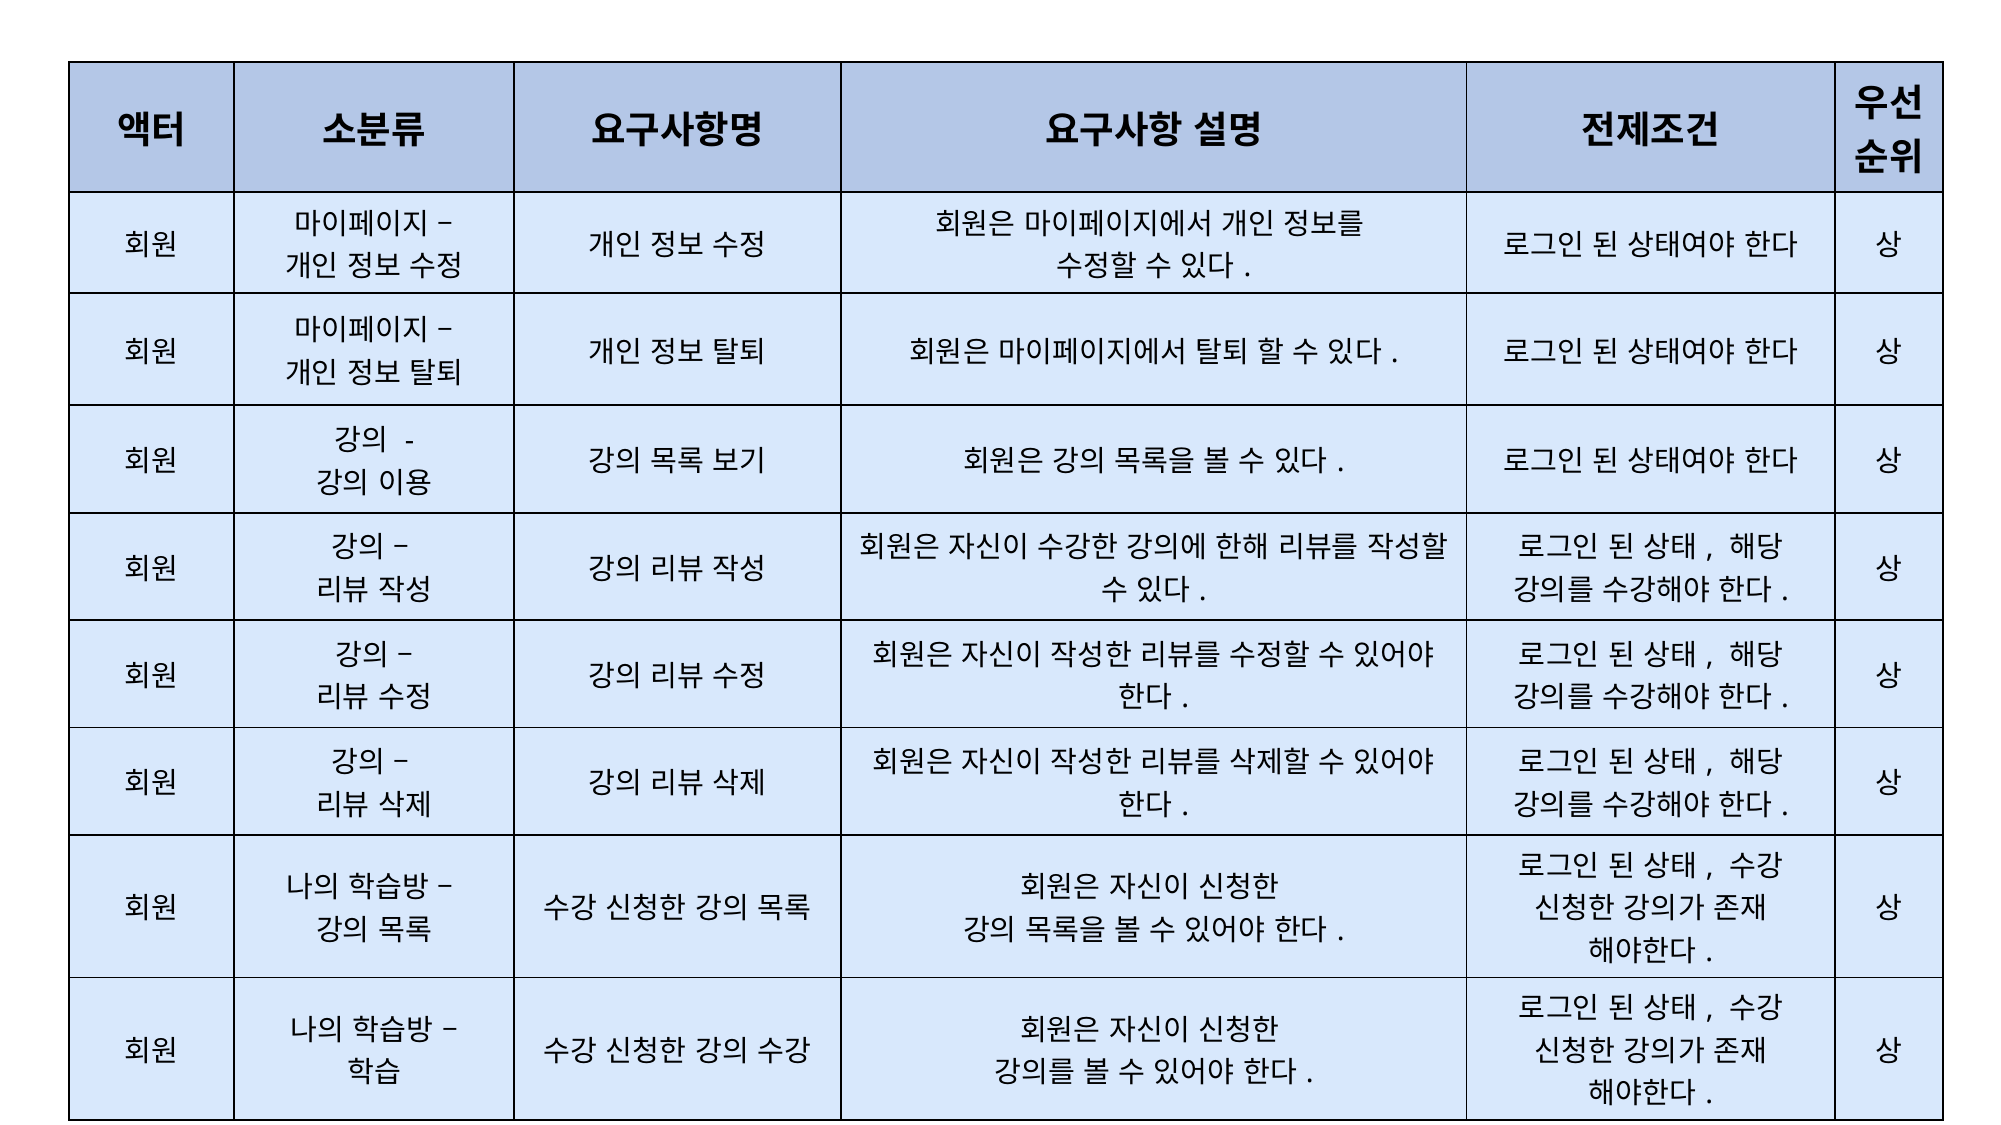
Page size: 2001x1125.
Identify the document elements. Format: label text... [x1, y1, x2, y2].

table_cell 로그인 된 상태여야 한다 [1467, 406, 1834, 512]
table_cell 상 [1836, 728, 1942, 834]
table_cell 로그인 된 상태, 해당 강의를 수강해야 한다. [1467, 621, 1834, 727]
table_cell 상 [1836, 978, 1942, 1119]
table_cell 회원 [70, 978, 233, 1119]
table_cell 상 [1836, 621, 1942, 727]
table_cell 회원 [70, 728, 233, 834]
table_cell 강의 – 리뷰 삭제 [235, 728, 513, 834]
table_cell 강의 목록 보기 [515, 406, 840, 512]
table_header 우선순위 [1836, 63, 1942, 191]
table_cell 회원 [70, 294, 233, 404]
table_header 요구사항 설명 [842, 63, 1466, 191]
table_cell 회원은 자신이 작성한 리뷰를 수정할 수 있어야 한다. [842, 621, 1466, 727]
table_cell 나의 학습방 – 학습 [235, 978, 513, 1119]
table_cell 로그인 된 상태, 해당 강의를 수강해야 한다. [1467, 514, 1834, 619]
table_cell 마이페이지 – 개인 정보 수정 [235, 193, 513, 292]
table_cell 회원 [70, 514, 233, 619]
table_cell 강의 리뷰 삭제 [515, 728, 840, 834]
table_cell 로그인 된 상태여야 한다 [1467, 193, 1834, 292]
table_cell 회원 [70, 406, 233, 512]
table_cell 로그인 된 상태, 수강 신청한 강의가 존재 해야한다. [1467, 836, 1834, 977]
table_cell 강의 – 리뷰 작성 [235, 514, 513, 619]
table_cell 회원 [70, 621, 233, 727]
table_cell 회원은 강의 목록을 볼 수 있다. [842, 406, 1466, 512]
table_header 요구사항명 [515, 63, 840, 191]
table_cell 회원 [70, 836, 233, 977]
table_cell 상 [1836, 193, 1942, 292]
table_cell 로그인 된 상태, 수강 신청한 강의가 존재 해야한다. [1467, 978, 1834, 1119]
table_cell 상 [1836, 406, 1942, 512]
table_cell 수강 신청한 강의 목록 [515, 836, 840, 977]
table_cell 회원은 자신이 작성한 리뷰를 삭제할 수 있어야 한다. [842, 728, 1466, 834]
table_header 소분류 [235, 63, 513, 191]
table_cell 로그인 된 상태여야 한다 [1467, 294, 1834, 404]
table_cell 회원은 자신이 신청한 강의를 볼 수 있어야 한다. [842, 978, 1466, 1119]
table_cell 강의 – 리뷰 수정 [235, 621, 513, 727]
table_cell 회원은 마이페이지에서 개인 정보를 수정할 수 있다. [842, 193, 1466, 292]
table_cell 로그인 된 상태, 해당 강의를 수강해야 한다. [1467, 728, 1834, 834]
table_cell 나의 학습방 – 강의 목록 [235, 836, 513, 977]
table_cell 상 [1836, 836, 1942, 977]
table_header 전제조건 [1467, 63, 1834, 191]
table_header 액터 [70, 63, 233, 191]
table_cell 수강 신청한 강의 수강 [515, 978, 840, 1119]
table_cell 회원은 자신이 신청한 강의 목록을 볼 수 있어야 한다. [842, 836, 1466, 977]
table_cell 강의 리뷰 수정 [515, 621, 840, 727]
table_cell 회원은 자신이 수강한 강의에 한해 리뷰를 작성할 수 있다. [842, 514, 1466, 619]
table_cell 개인 정보 수정 [515, 193, 840, 292]
table_cell 마이페이지 – 개인 정보 탈퇴 [235, 294, 513, 404]
table_cell 개인 정보 탈퇴 [515, 294, 840, 404]
table_cell 상 [1836, 514, 1942, 619]
table_cell 강의 - 강의 이용 [235, 406, 513, 512]
table_cell 강의 리뷰 작성 [515, 514, 840, 619]
table_cell 회원은 마이페이지에서 탈퇴 할 수 있다. [842, 294, 1466, 404]
table_cell 회원 [70, 193, 233, 292]
table_cell 상 [1836, 294, 1942, 404]
